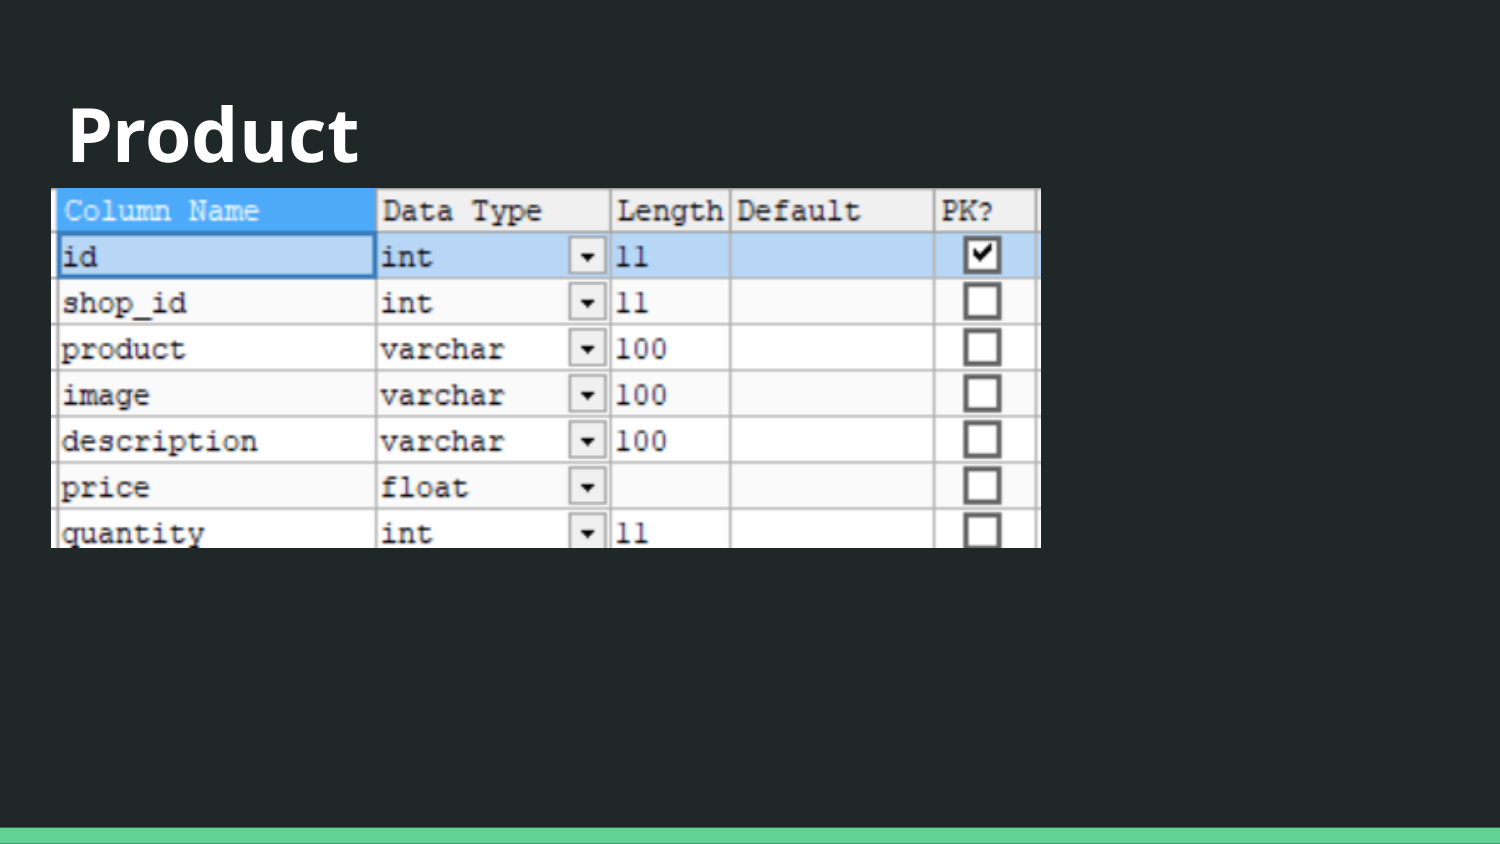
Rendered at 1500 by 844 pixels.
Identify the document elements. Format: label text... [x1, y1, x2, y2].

picture [50, 188, 1041, 548]
title Product [51, 72, 407, 167]
